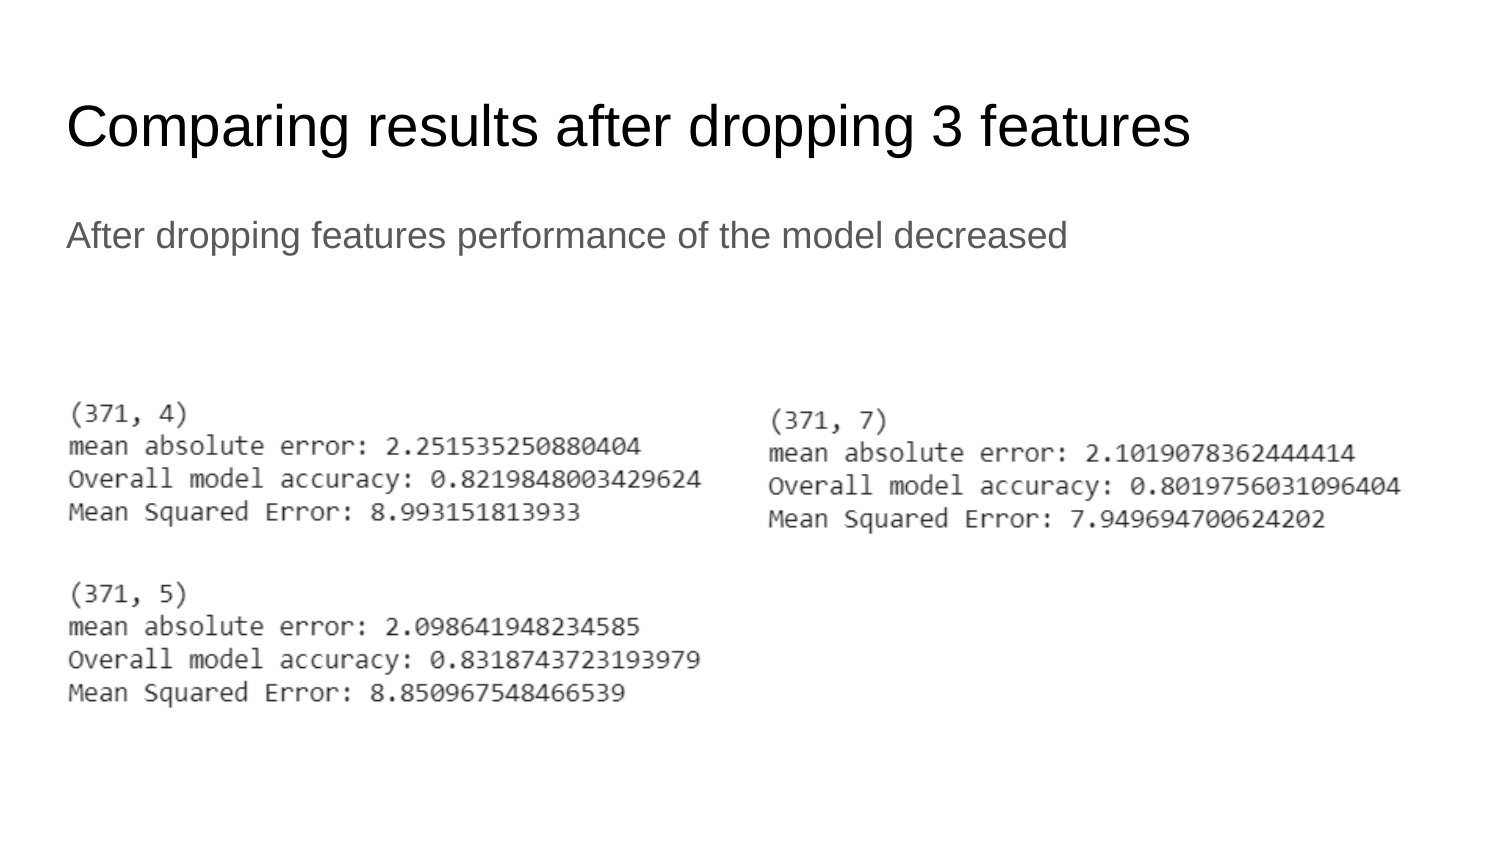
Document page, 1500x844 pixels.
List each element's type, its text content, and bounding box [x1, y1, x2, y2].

picture [758, 393, 1416, 546]
list After dropping features performance of the model decreased [51, 189, 1449, 750]
picture [50, 571, 719, 730]
title Comparing results after dropping 3 features [51, 72, 1449, 167]
picture [67, 383, 715, 550]
